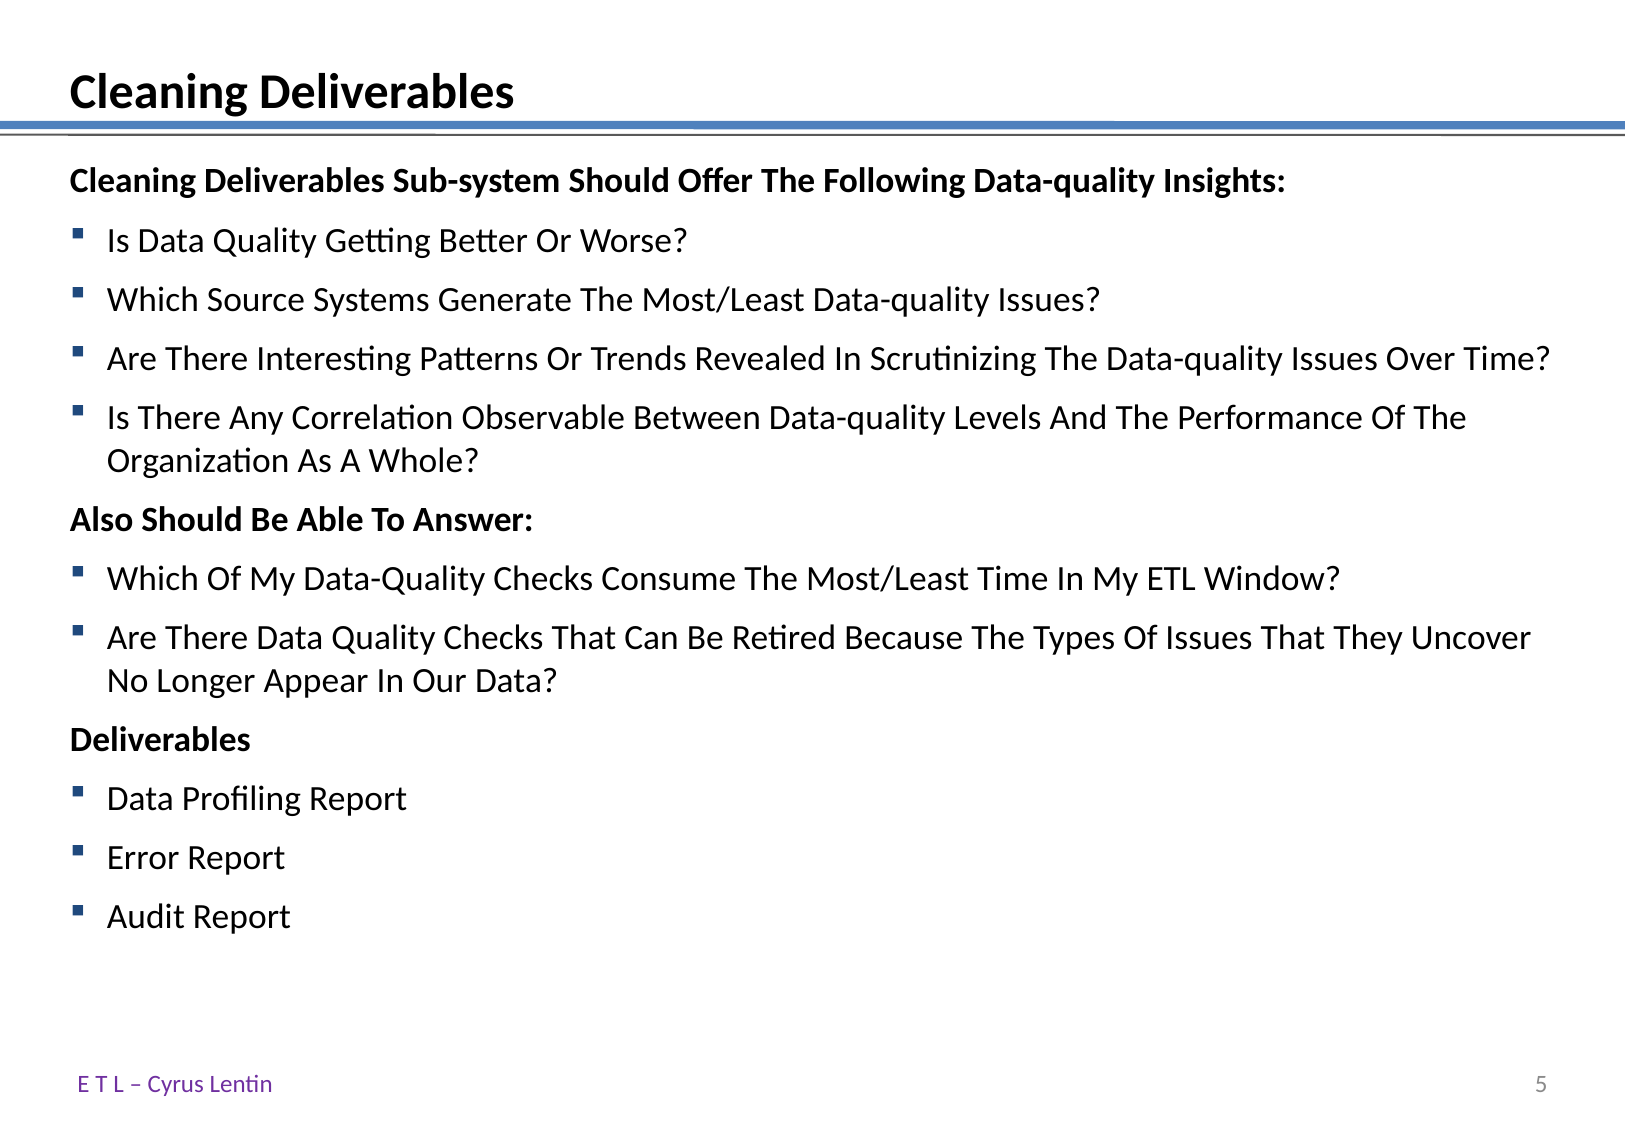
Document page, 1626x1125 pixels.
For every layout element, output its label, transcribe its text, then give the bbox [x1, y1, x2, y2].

list Cleaning Deliverables Sub-system Should Offer The Following Data-quality Insights: Is Data Quality Getting Better Or Worse? Which Source Systems Generate The Most/Least Data-quality Issues? Are There Interesting Patterns Or Trends Revealed In Scrutinizing The Data-quality Issues Over Time? Is There Any Correlation Observable Between Data-quality Levels And The Performance Of The Organization As A Whole? Also Should Be Able To Answer: Which Of My Data-Quality Checks Consume The Most/Least Time In My ETL Window? Are There Data Quality Checks That Can Be Retired Because The Types Of Issues That They Uncover No Longer Appear In Our Data? Deliverables Data Profiling Report Error Report Audit Report [62, 149, 1563, 1050]
slide_number 4 [1164, 1062, 1563, 1103]
title Cleaning Deliverables [62, 10, 1563, 126]
footer E T L – Cyrus Lentin [62, 1062, 575, 1103]
